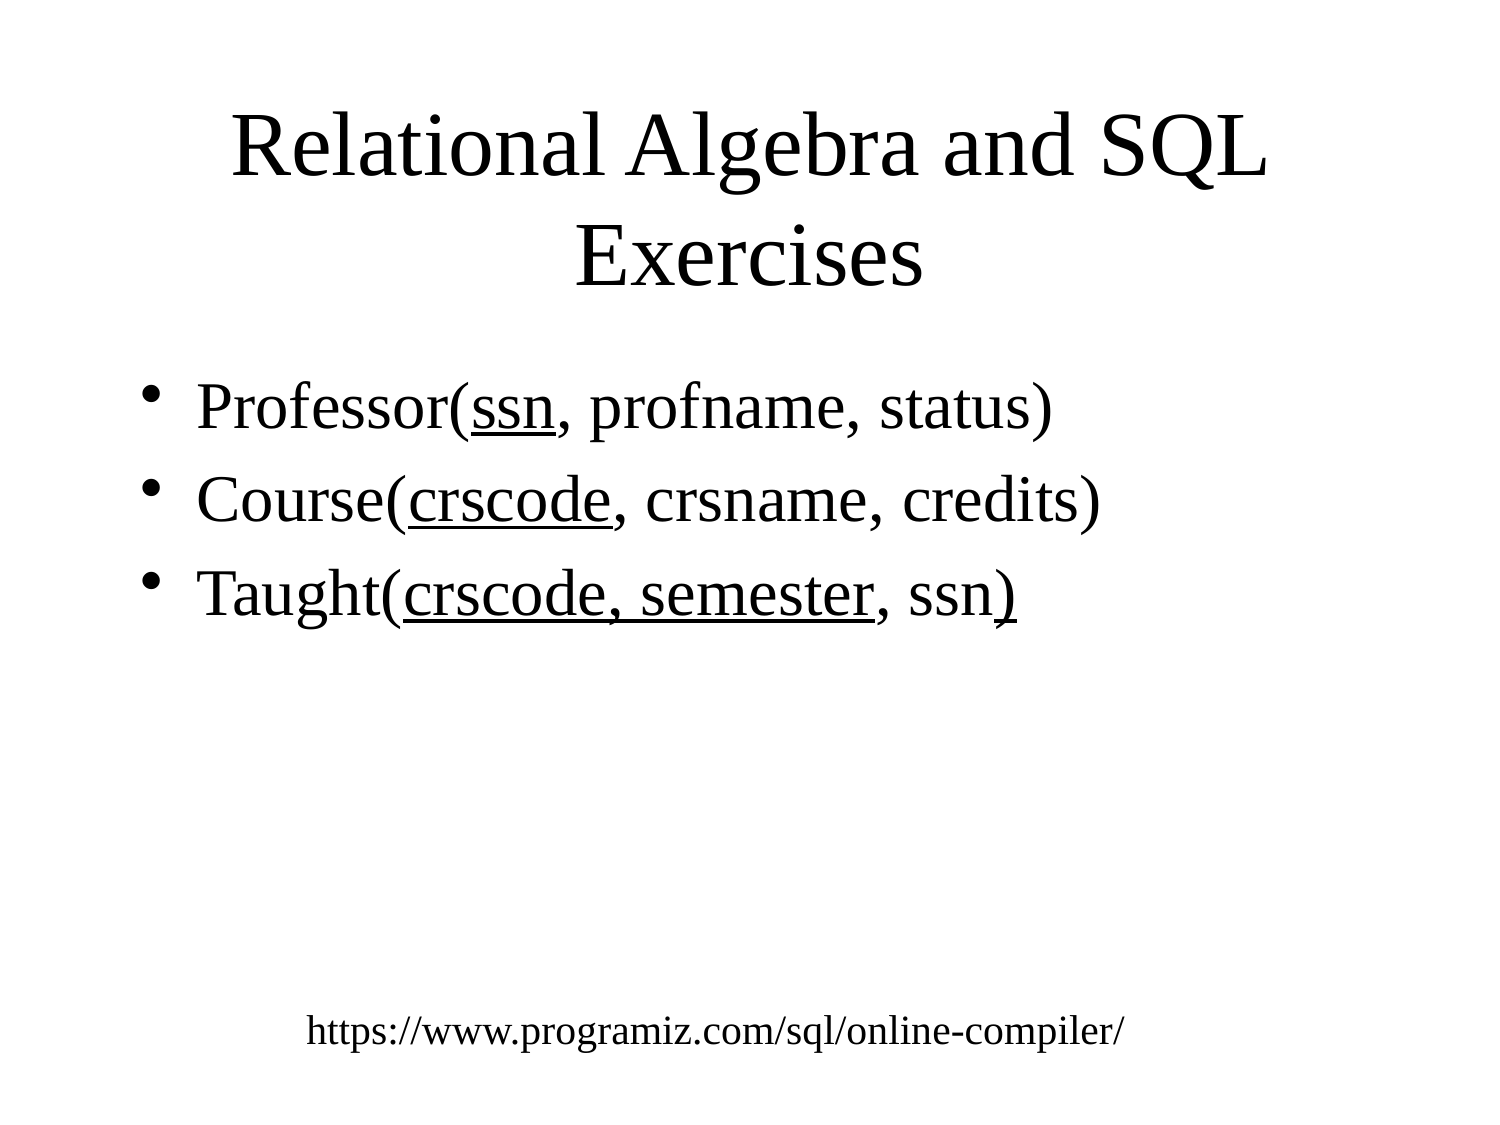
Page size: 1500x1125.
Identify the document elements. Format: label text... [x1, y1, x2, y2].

text_box https://www.programiz.com/sql/online-compiler/ [291, 995, 1394, 1111]
title Relational Algebra and SQL Exercises [112, 99, 1388, 288]
list Professor(ssn, profname, status) Course(crscode, crsname, credits) Taught(crscode, semester, ssn) [125, 354, 1125, 655]
